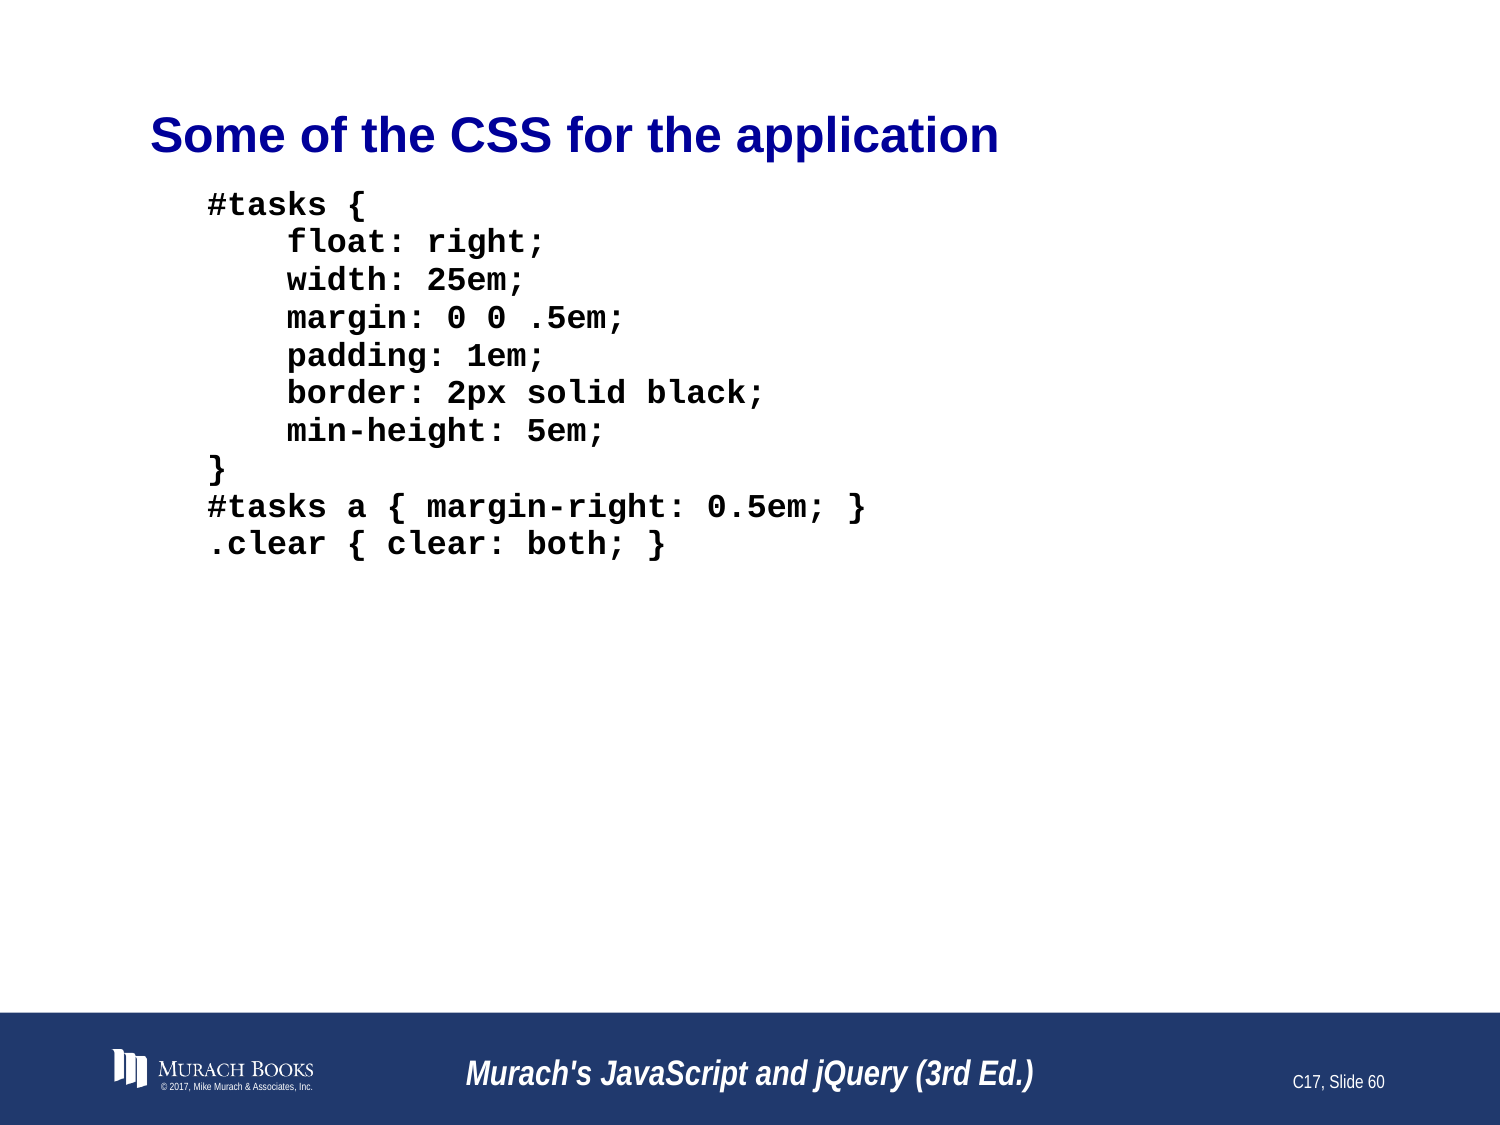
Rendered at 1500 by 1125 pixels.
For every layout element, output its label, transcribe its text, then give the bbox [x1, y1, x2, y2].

slide_number C17, Slide 60 [1087, 1025, 1400, 1100]
title Some of the CSS for the application [150, 102, 1350, 164]
slide_number Murach's JavaScript and jQuery (3rd Ed.) [463, 1025, 1050, 1100]
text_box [149, 187, 1350, 566]
footer © 2017, Mike Murach & Associates, Inc. [12, 1025, 463, 1100]
